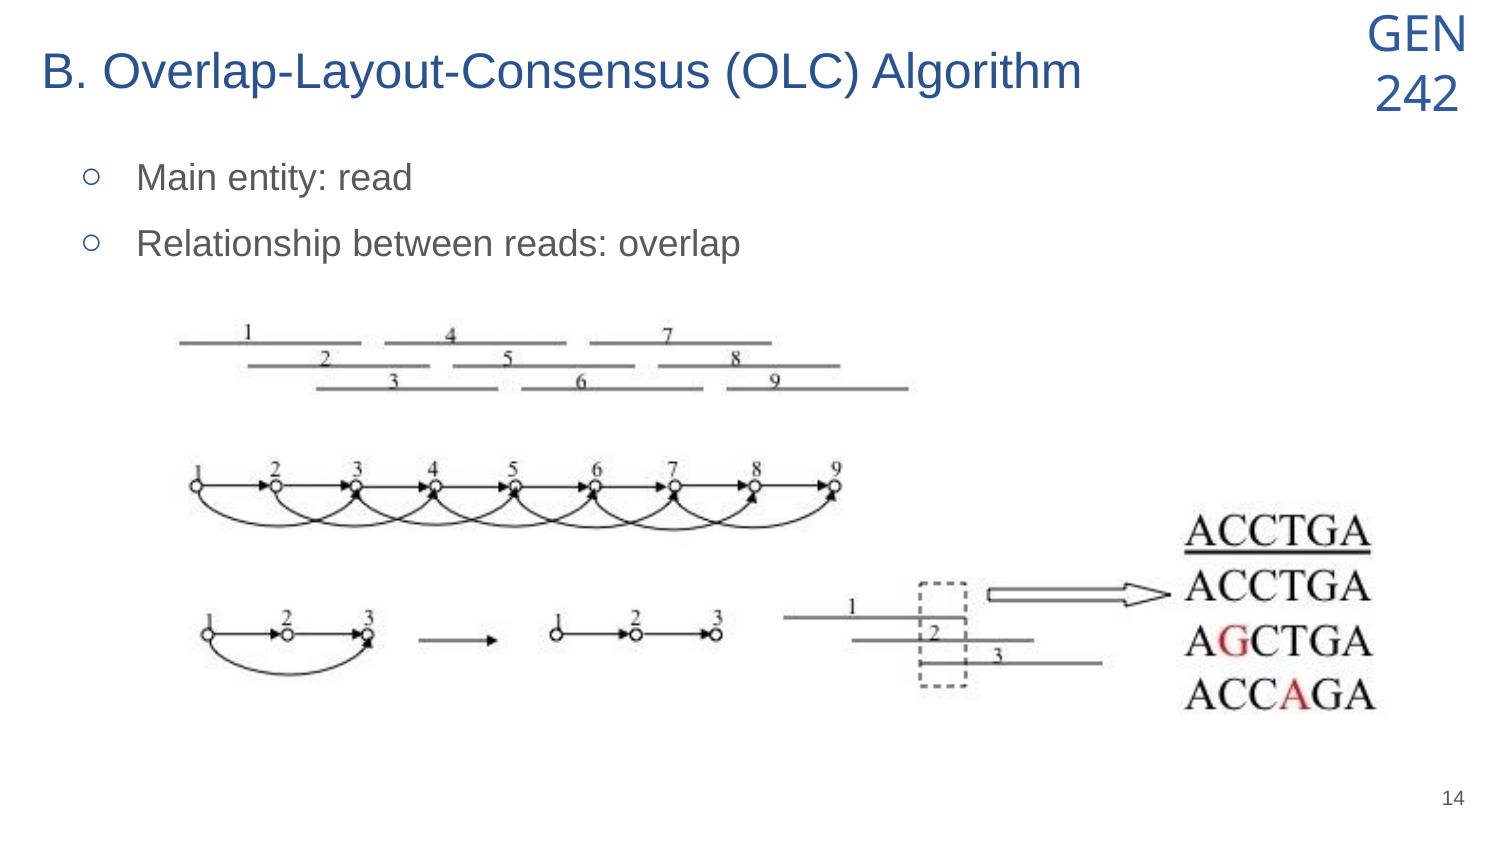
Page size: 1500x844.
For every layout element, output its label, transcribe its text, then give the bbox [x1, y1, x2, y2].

slide_number ‹#› [1389, 764, 1480, 830]
title B. Overlap-Layout-Consensus (OLC) Algorithm [26, 23, 1424, 117]
picture [174, 319, 1387, 721]
text_box Main entity: read Relationship between reads: overlap [46, 137, 925, 240]
